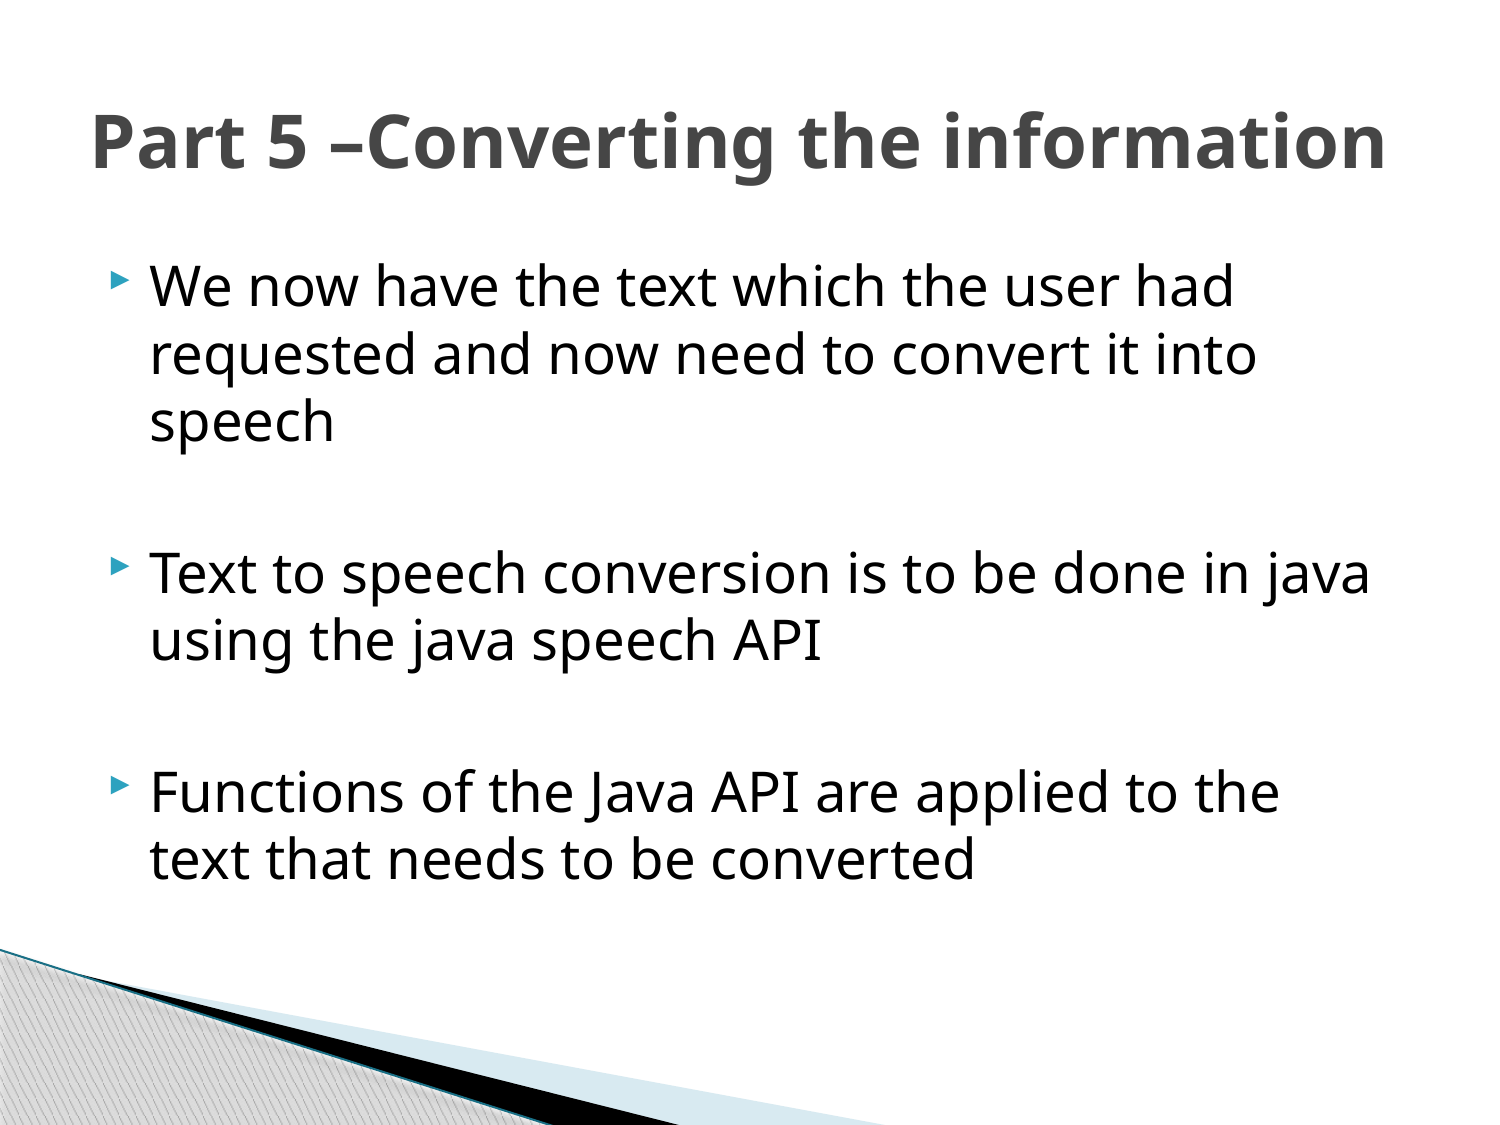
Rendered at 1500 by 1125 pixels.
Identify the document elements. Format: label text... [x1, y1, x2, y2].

list We now have the text which the user had requested and now need to convert it into speech Text to speech conversion is to be done in java using the java speech API Functions of the Java API are applied to the text that needs to be converted [75, 243, 1425, 986]
title Part 5 –Converting the information [75, 45, 1425, 233]
